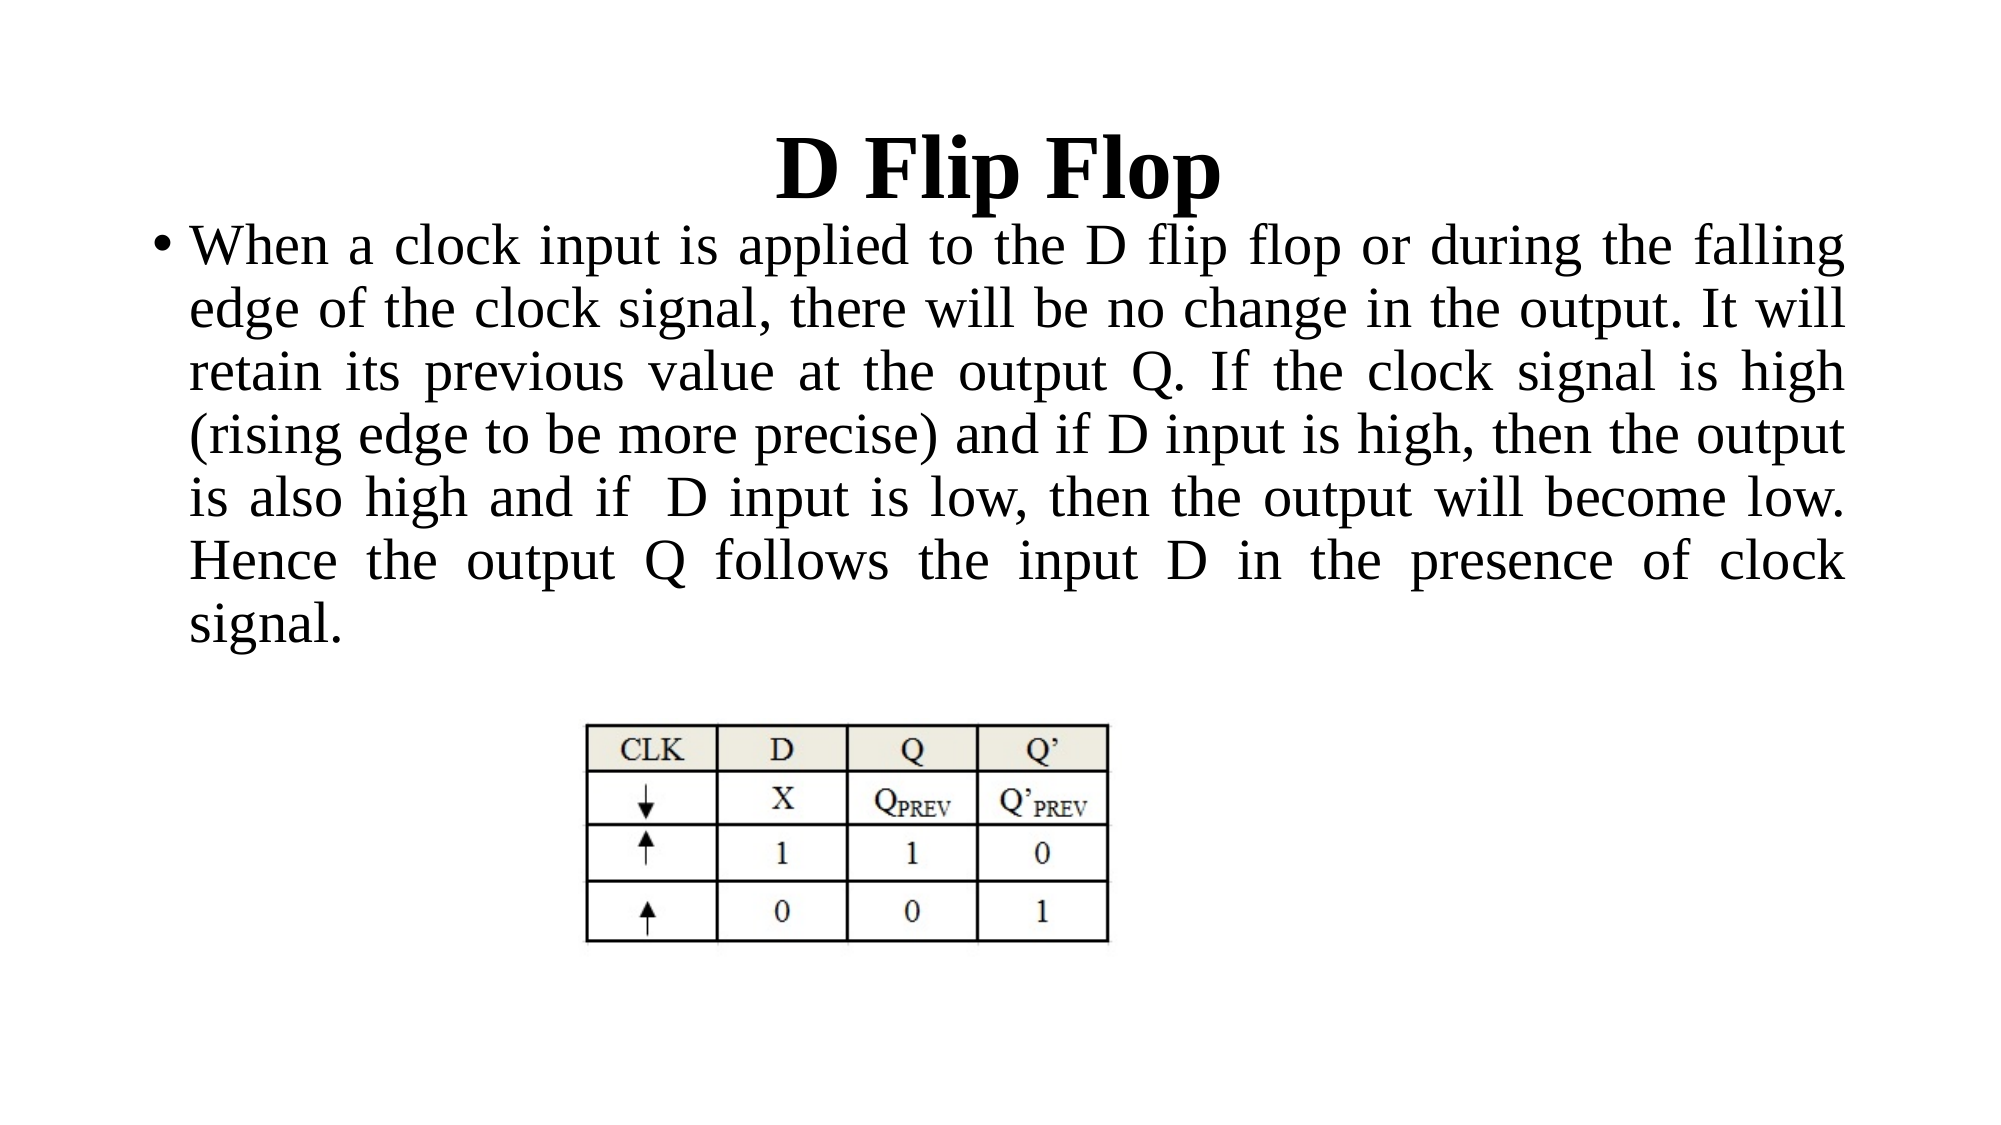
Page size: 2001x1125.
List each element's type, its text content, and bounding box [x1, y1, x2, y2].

list When a clock input is applied to the D flip flop or during the falling edge of the clock signal, there will be no change in the output. It will retain its previous value at the output Q. If the clock signal is high (rising edge to be more precise) and if D input is high, then the output is also high and if D input is low, then the output will become low. Hence the output Q follows the input D in the presence of clock signal. [137, 207, 1863, 1014]
picture [578, 718, 1122, 960]
title D Flip Flop [137, 59, 1863, 207]
